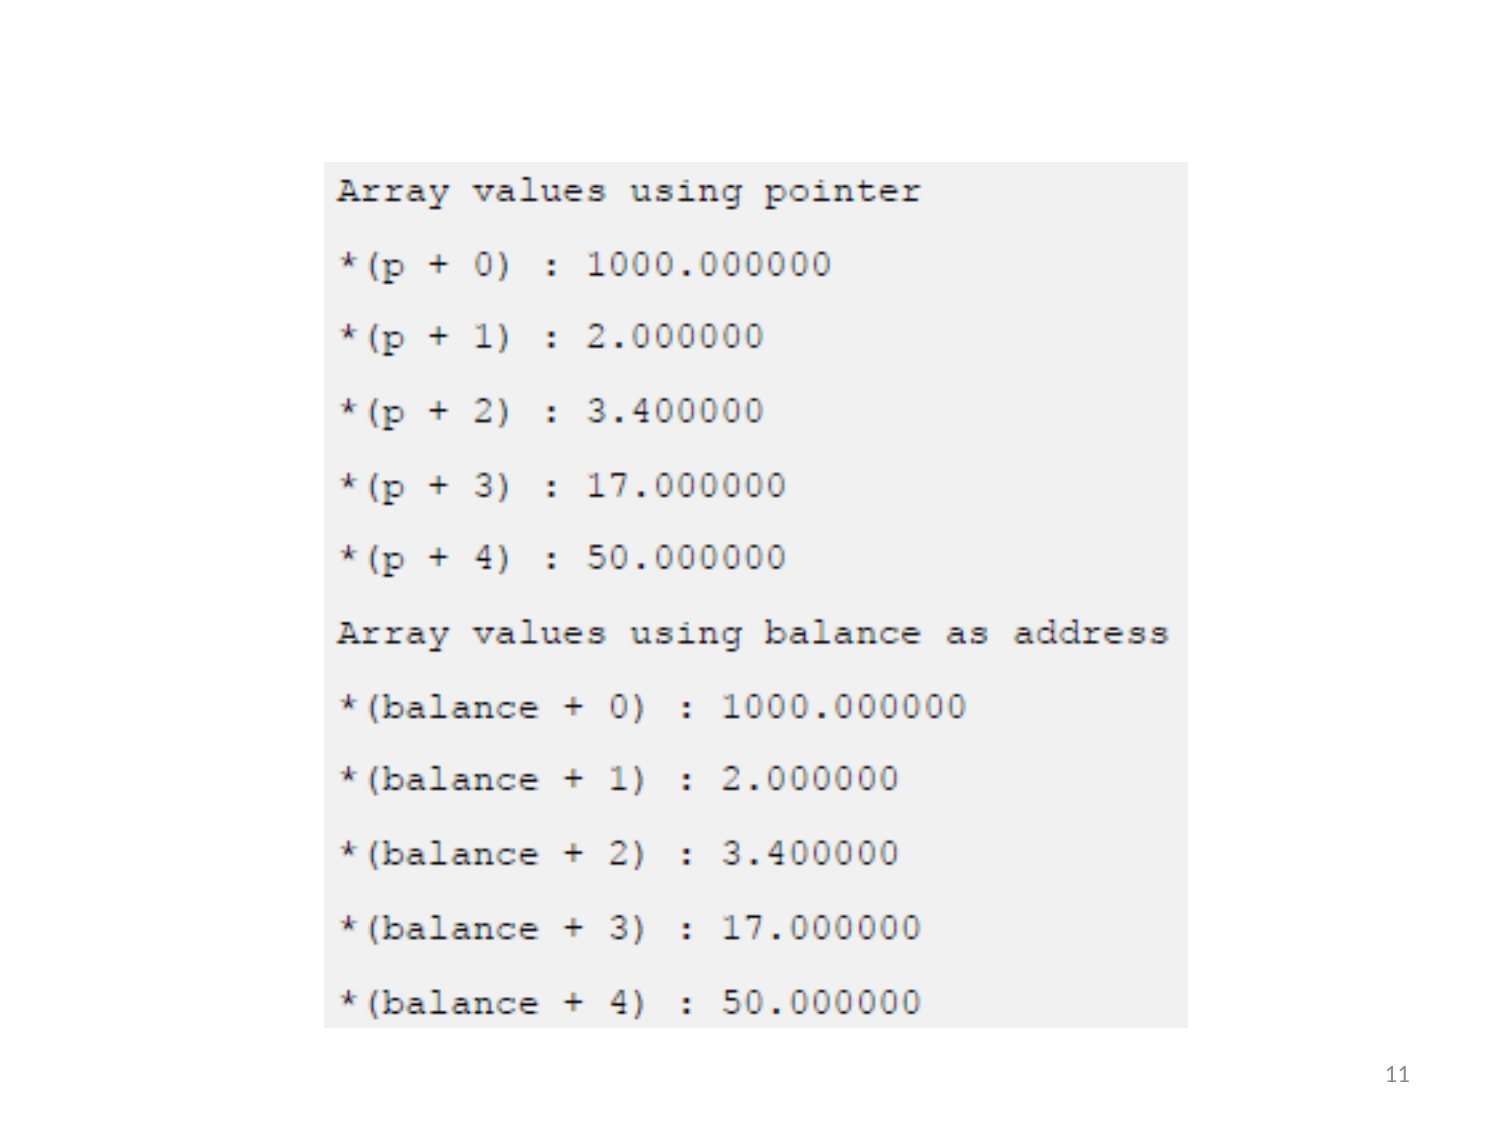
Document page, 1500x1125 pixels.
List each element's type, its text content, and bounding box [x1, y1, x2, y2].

picture [324, 162, 1188, 1028]
slide_number 11 [1074, 1042, 1425, 1103]
